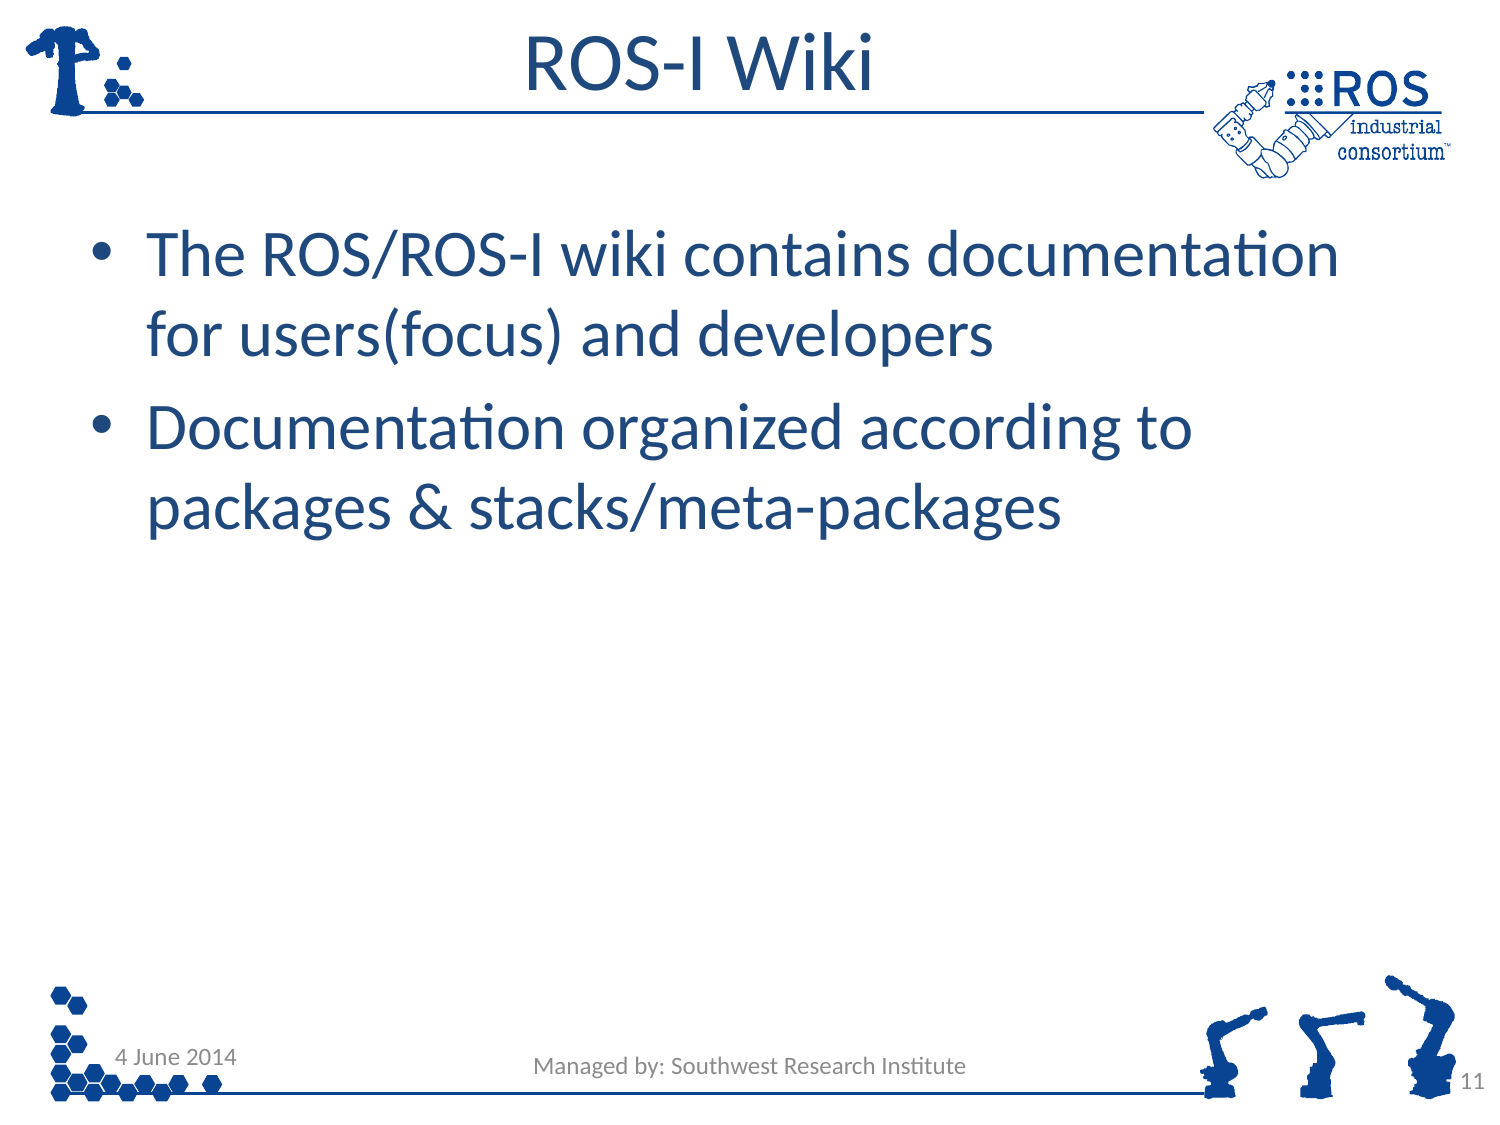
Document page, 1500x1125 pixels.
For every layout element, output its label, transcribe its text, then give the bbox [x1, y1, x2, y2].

list The ROS/ROS-I wiki contains documentation for users(focus) and developers Documentation organized according to packages & stacks/meta-packages [75, 202, 1425, 945]
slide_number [99, 1025, 388, 1085]
title ROS-I Wiki [150, 0, 1250, 113]
slide_number 11 [1149, 1050, 1500, 1110]
footer Managed by: Southwest Research Institute [468, 1042, 1032, 1103]
